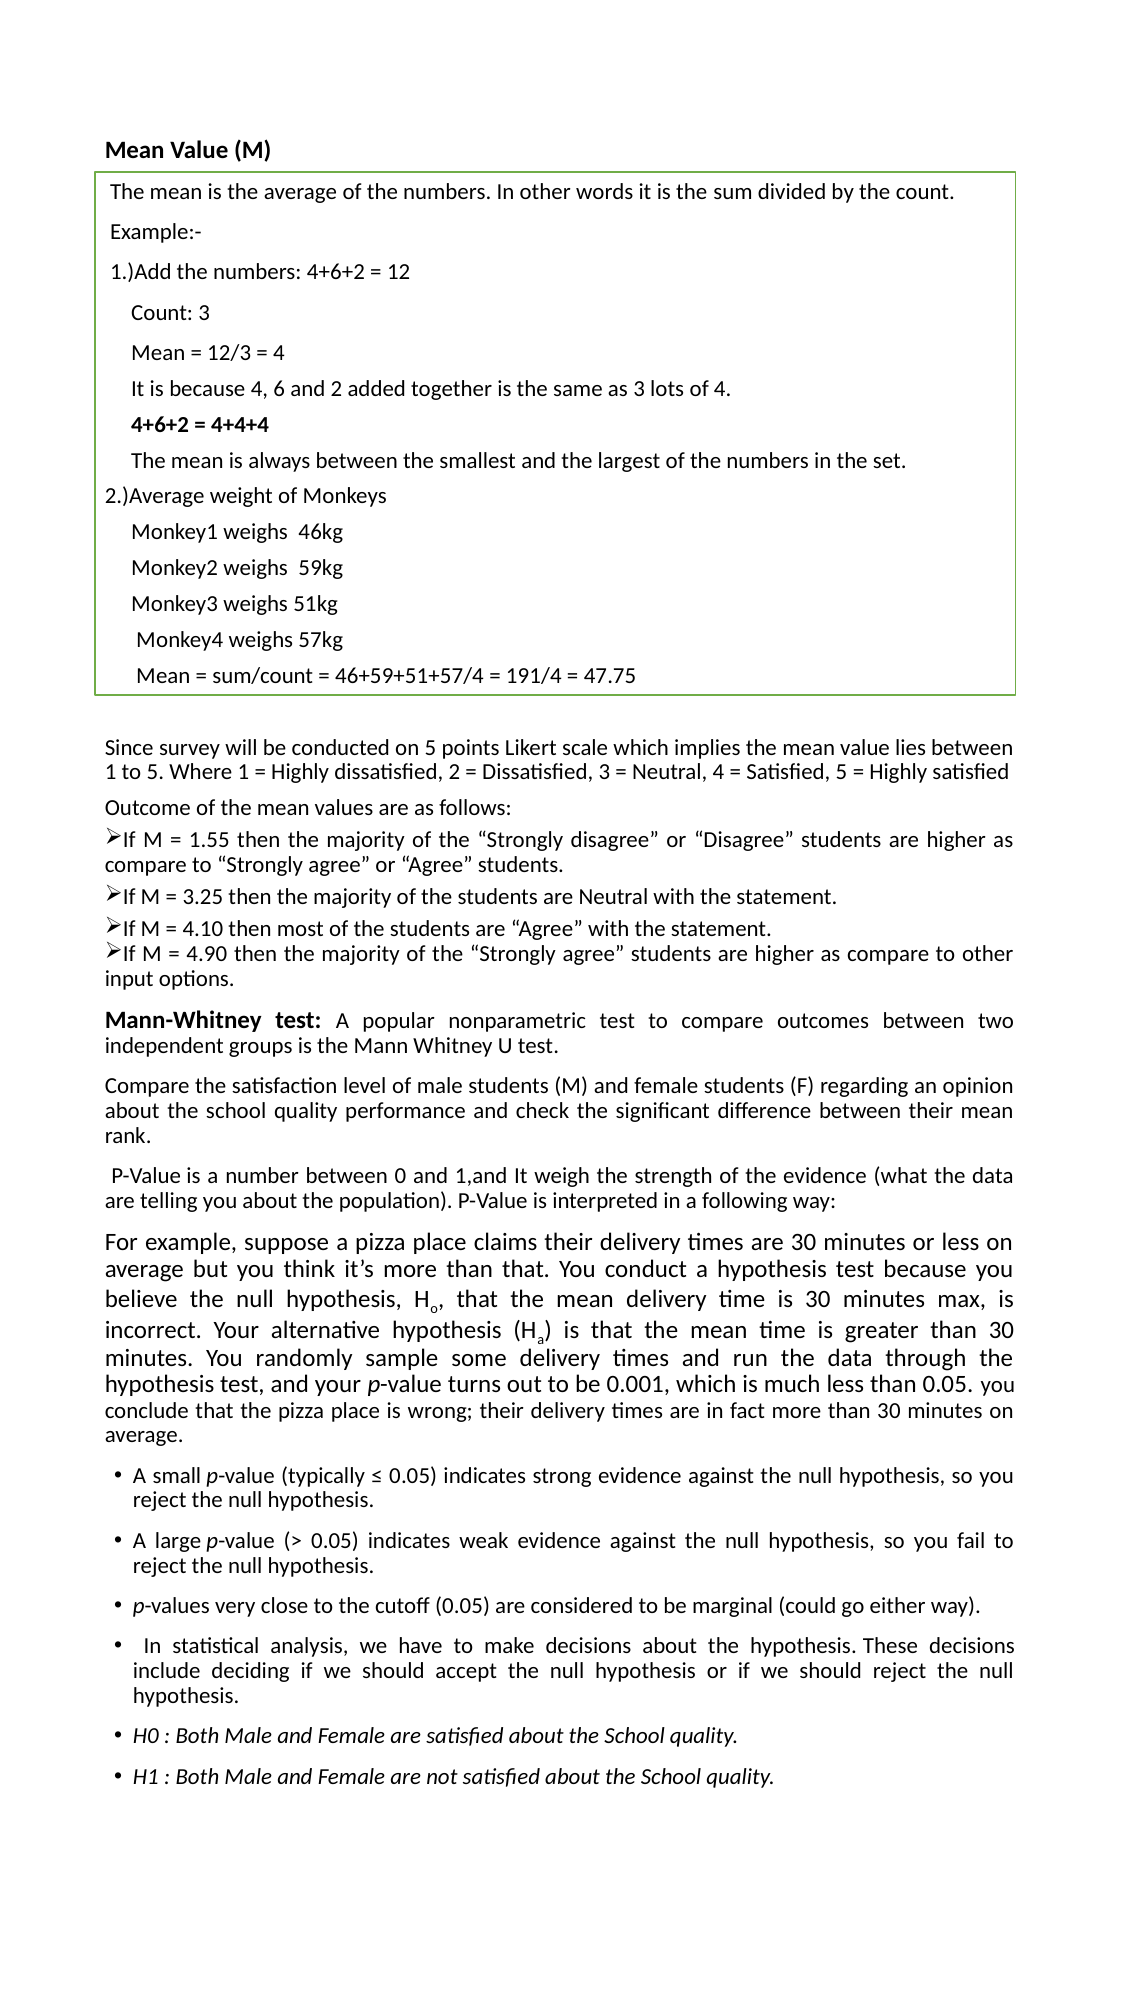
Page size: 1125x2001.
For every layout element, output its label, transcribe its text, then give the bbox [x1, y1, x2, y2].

text_box [94, 171, 1016, 696]
list Mean Value (M) The mean is the average of the numbers. In other words it is the sum divided by the count. Example:- 1.)Add the numbers: 4+6+2 = 12 Count: 3 Mean = 12/3 = 4 It is because 4, 6 and 2 added together is the same as 3 lots of 4. 4+6+2 = 4+4+4 The mean is always between the smallest and the largest of the numbers in the set. 2.)Average weight of Monkeys Monkey1 weighs 46kg Monkey2 weighs 59kg Monkey3 weighs 51kg Monkey4 weighs 57kg Mean = sum/count = 46+59+51+57/4 = 191/4 = 47.75 Since survey will be conducted on 5 points Likert scale which implies the mean value lies between 1 to 5. Where 1 = Highly dissatisfied, 2 = Dissatisfied, 3 = Neutral, 4 = Satisfied, 5 = Highly satisfied Outcome of the mean values are as follows: If M = 1.55 then the majority of the “Strongly disagree” or “Disagree” students are higher as compare to “Strongly agree” or “Agree” students. If M = 3.25 then the majority of the students are Neutral with the statement. If M = 4.10 then most of the students are “Agree” with the statement. If M = 4.90 then the majority of the “Strongly agree” students are higher as compare to other input options. Mann-Whitney test: A popular nonparametric test to compare outcomes between two independent groups is the Mann Whitney U test. Compare the satisfaction level of male students (M) and female students (F) regarding an opinion about the school quality performance and check the significant difference between their mean rank. P-Value is a number between 0 and 1,and It weigh the strength of the evidence (what the data are telling you about the population). P-Value is interpreted in a following way: For example, suppose a pizza place claims their delivery times are 30 minutes or less on average but you think it’s more than that. You conduct a hypothesis test because you believe the null hypothesis, Ho, that the mean delivery time is 30 minutes max, is incorrect. Your alternative hypothesis (Ha) is that the mean time is greater than 30 minutes. You randomly sample some delivery times and run the data through the hypothesis test, and your p-value turns out to be 0.001, which is much less than 0.05. you conclude that the pizza place is wrong; their delivery times are in fact more than 30 minutes on average. A small p-value (typically ≤ 0.05) indicates strong evidence against the null hypothesis, so you reject the null hypothesis. A large p-value (> 0.05) indicates weak evidence against the null hypothesis, so you fail to reject the null hypothesis. p-values very close to the cutoff (0.05) are considered to be marginal (could go either way). In statistical analysis, we have to make decisions about the hypothesis. These decisions include deciding if we should accept the null hypothesis or if we should reject the null hypothesis. H0 : Both Male and Female are satisfied about the School quality. H1 : Both Male and Female are not satisfied about the School quality. [89, 129, 1031, 1974]
